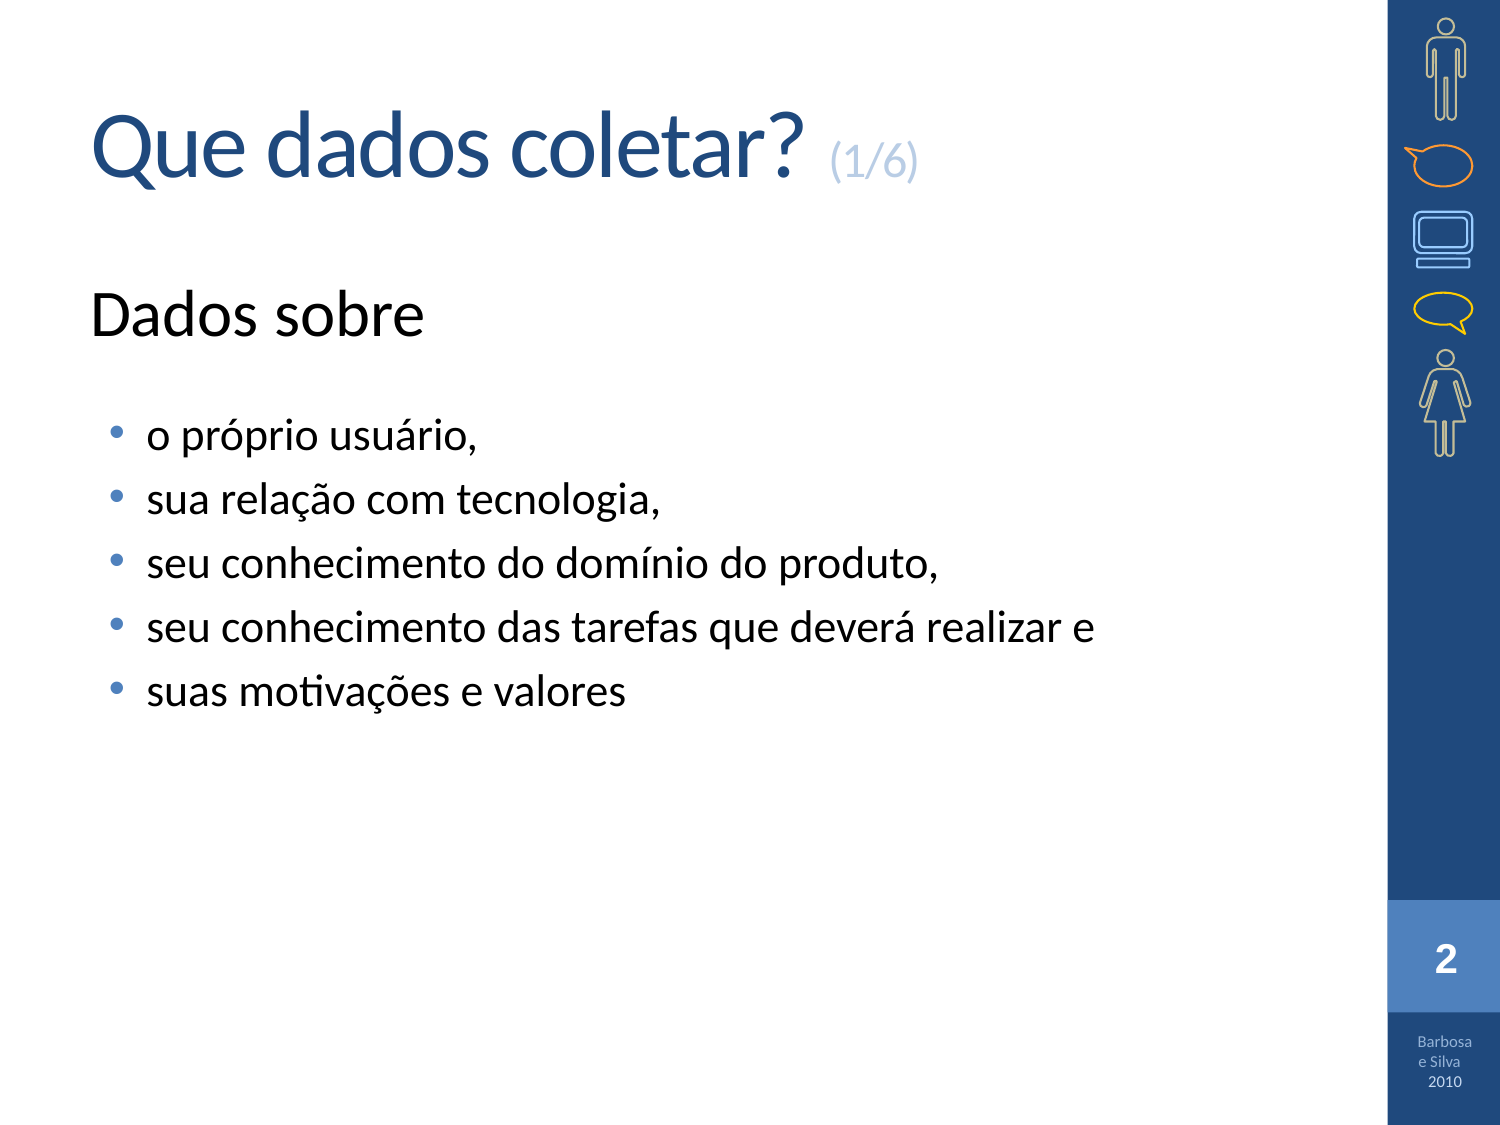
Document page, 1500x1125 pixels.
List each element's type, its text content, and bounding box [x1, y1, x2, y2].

list Dados sobre o próprio usuário, sua relação com tecnologia, seu conhecimento do domínio do produto, seu conhecimento das tarefas que deverá realizar e suas motivações e valores [74, 262, 1326, 1051]
title Que dados coletar? (1/6) [75, 45, 1325, 233]
